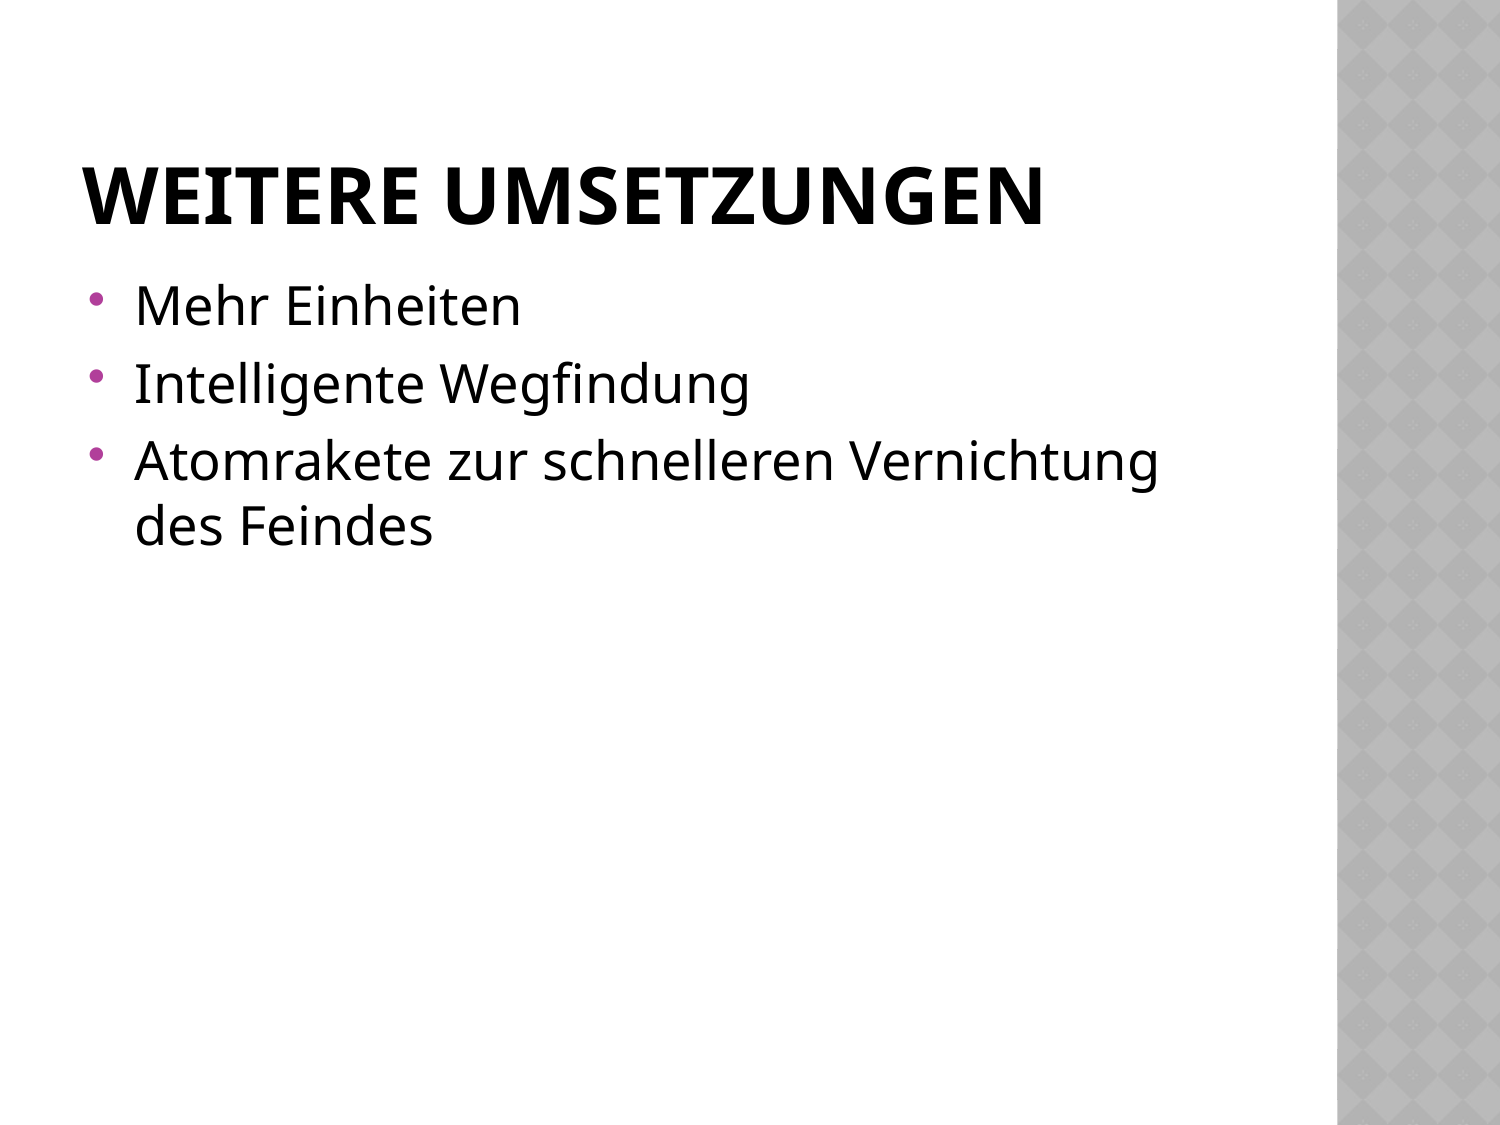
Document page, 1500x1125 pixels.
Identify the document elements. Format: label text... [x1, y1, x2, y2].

list Mehr Einheiten Intelligente Wegfindung Atomrakete zur schnelleren Vernichtung des Feindes [75, 264, 1263, 1059]
title Weitere Umsetzungen [75, 52, 1263, 240]
